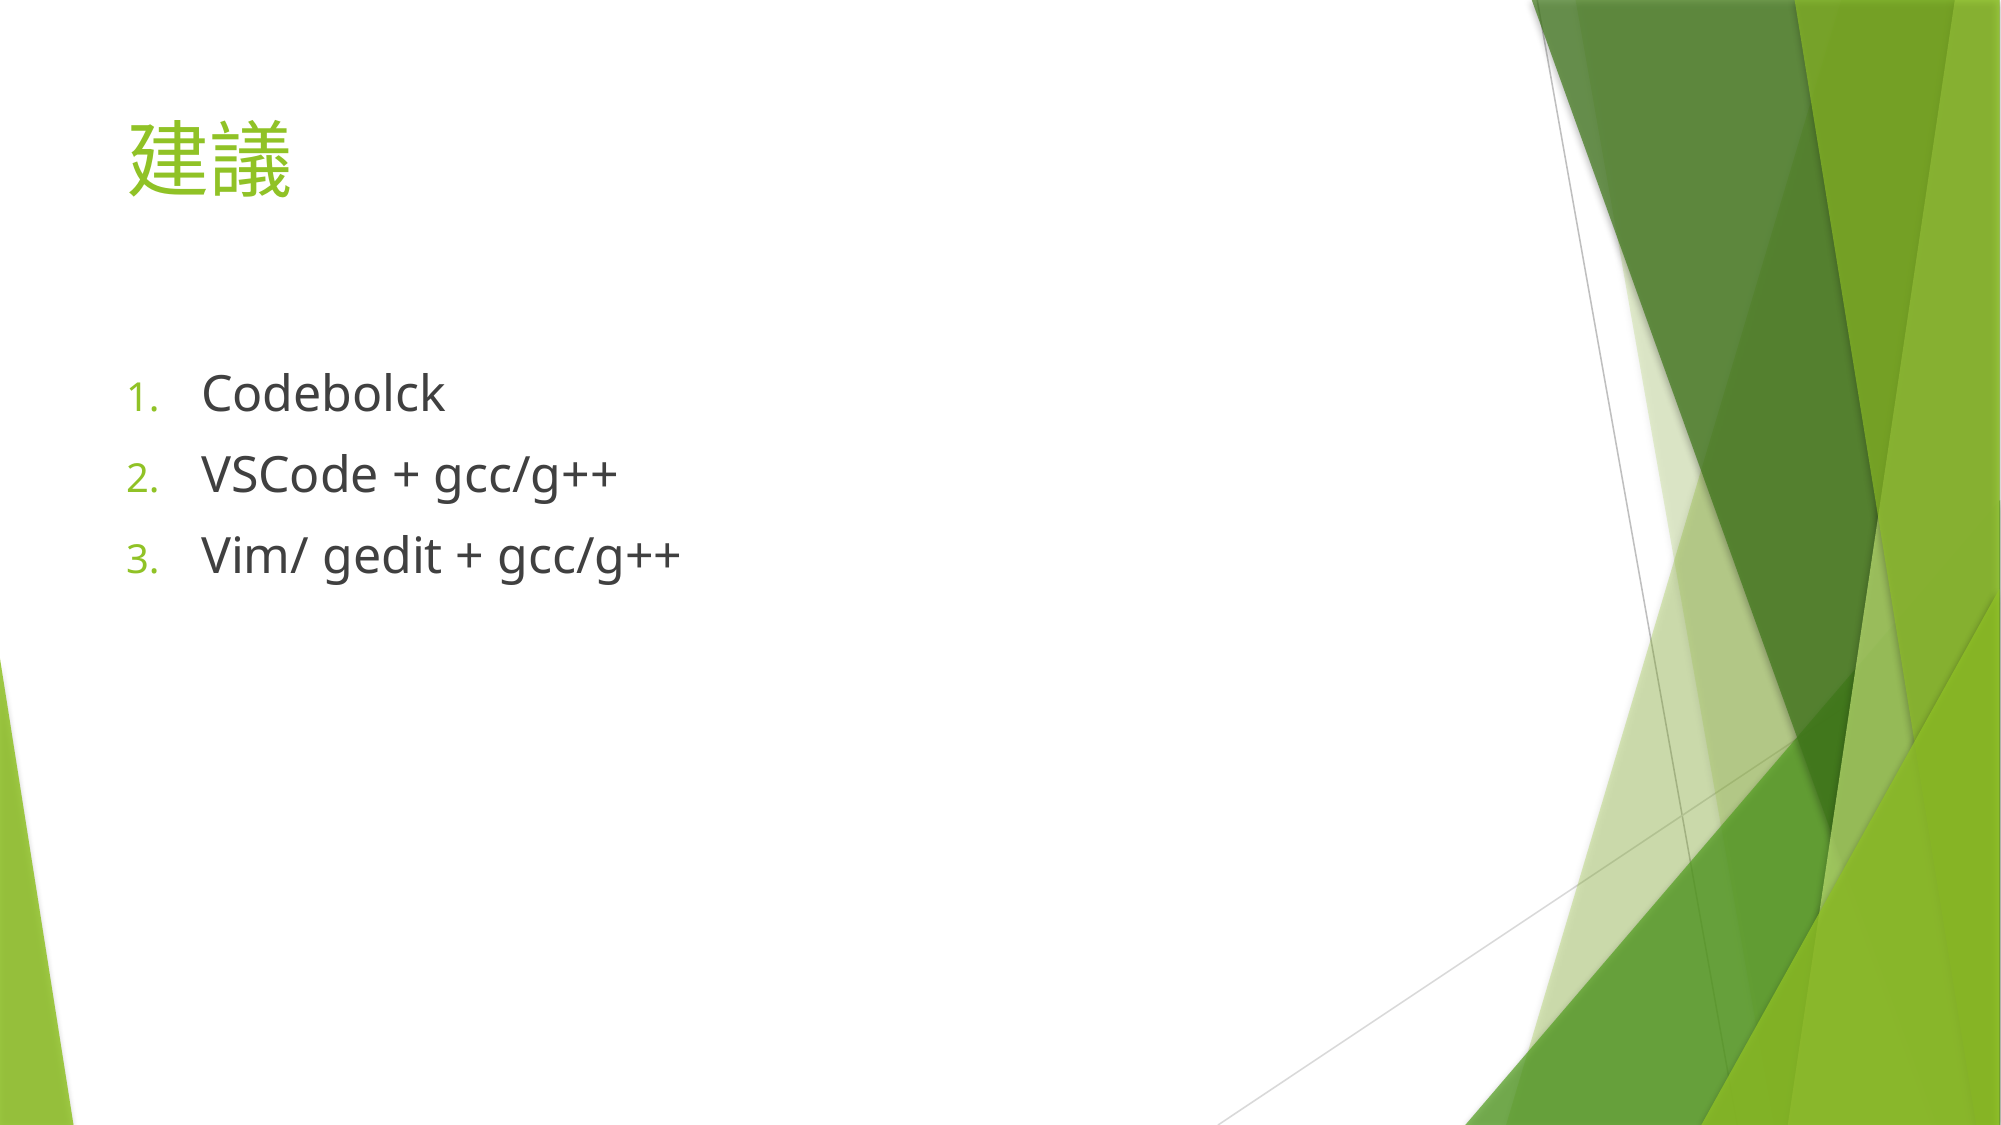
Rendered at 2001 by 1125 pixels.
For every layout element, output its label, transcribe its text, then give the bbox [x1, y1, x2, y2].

title 建議 [111, 99, 1522, 317]
list Codebolck VSCode + gcc/g++ Vim/ gedit + gcc/g++ [111, 354, 1522, 992]
